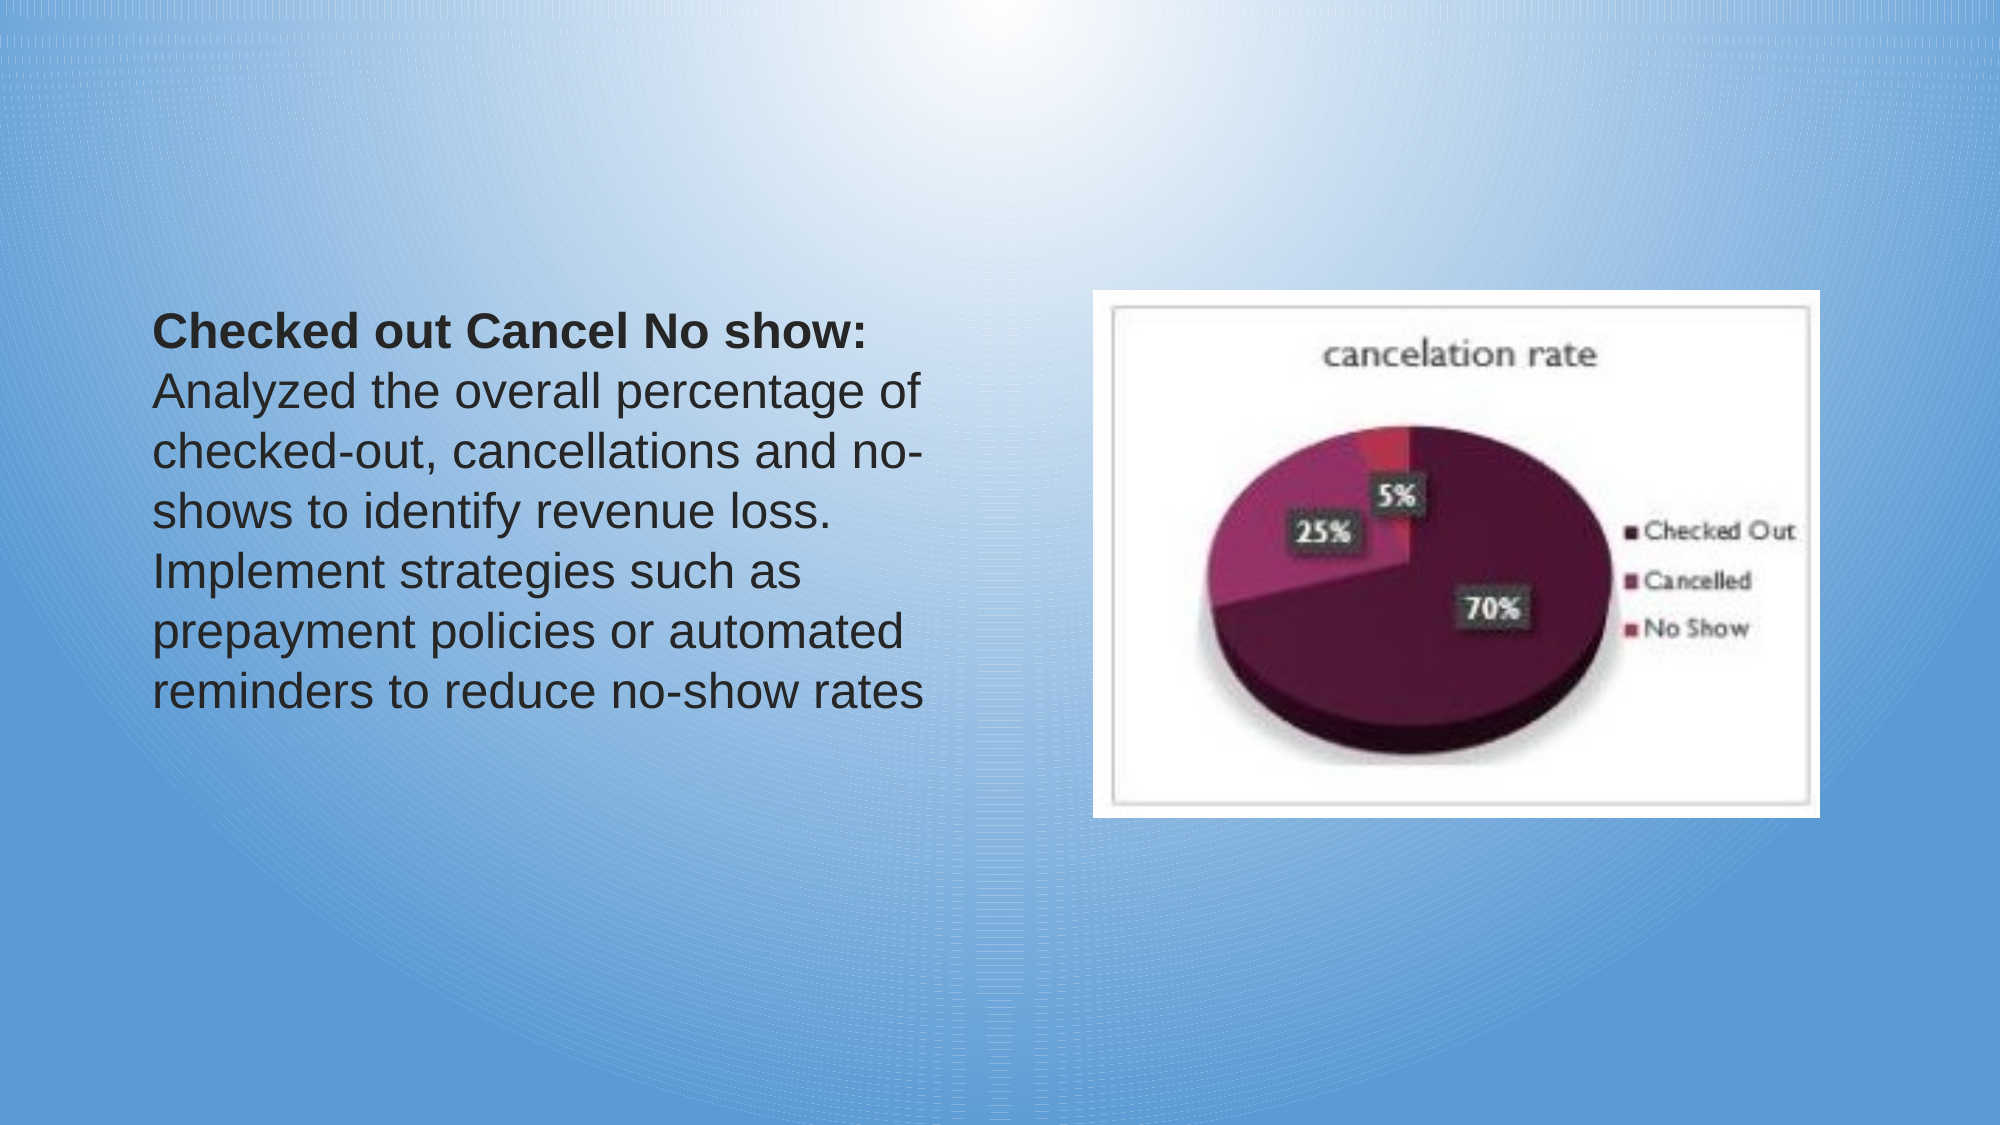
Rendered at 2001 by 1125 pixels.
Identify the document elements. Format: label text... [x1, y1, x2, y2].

title [137, 59, 1070, 1007]
text_box Checked out Cancel No show: Analyzed the overall percentage of checked-out, cancellations and no-shows to identify revenue loss. Implement strategies such as prepayment policies or automated reminders to reduce no-show rates [137, 290, 1027, 726]
picture [1093, 290, 1820, 818]
